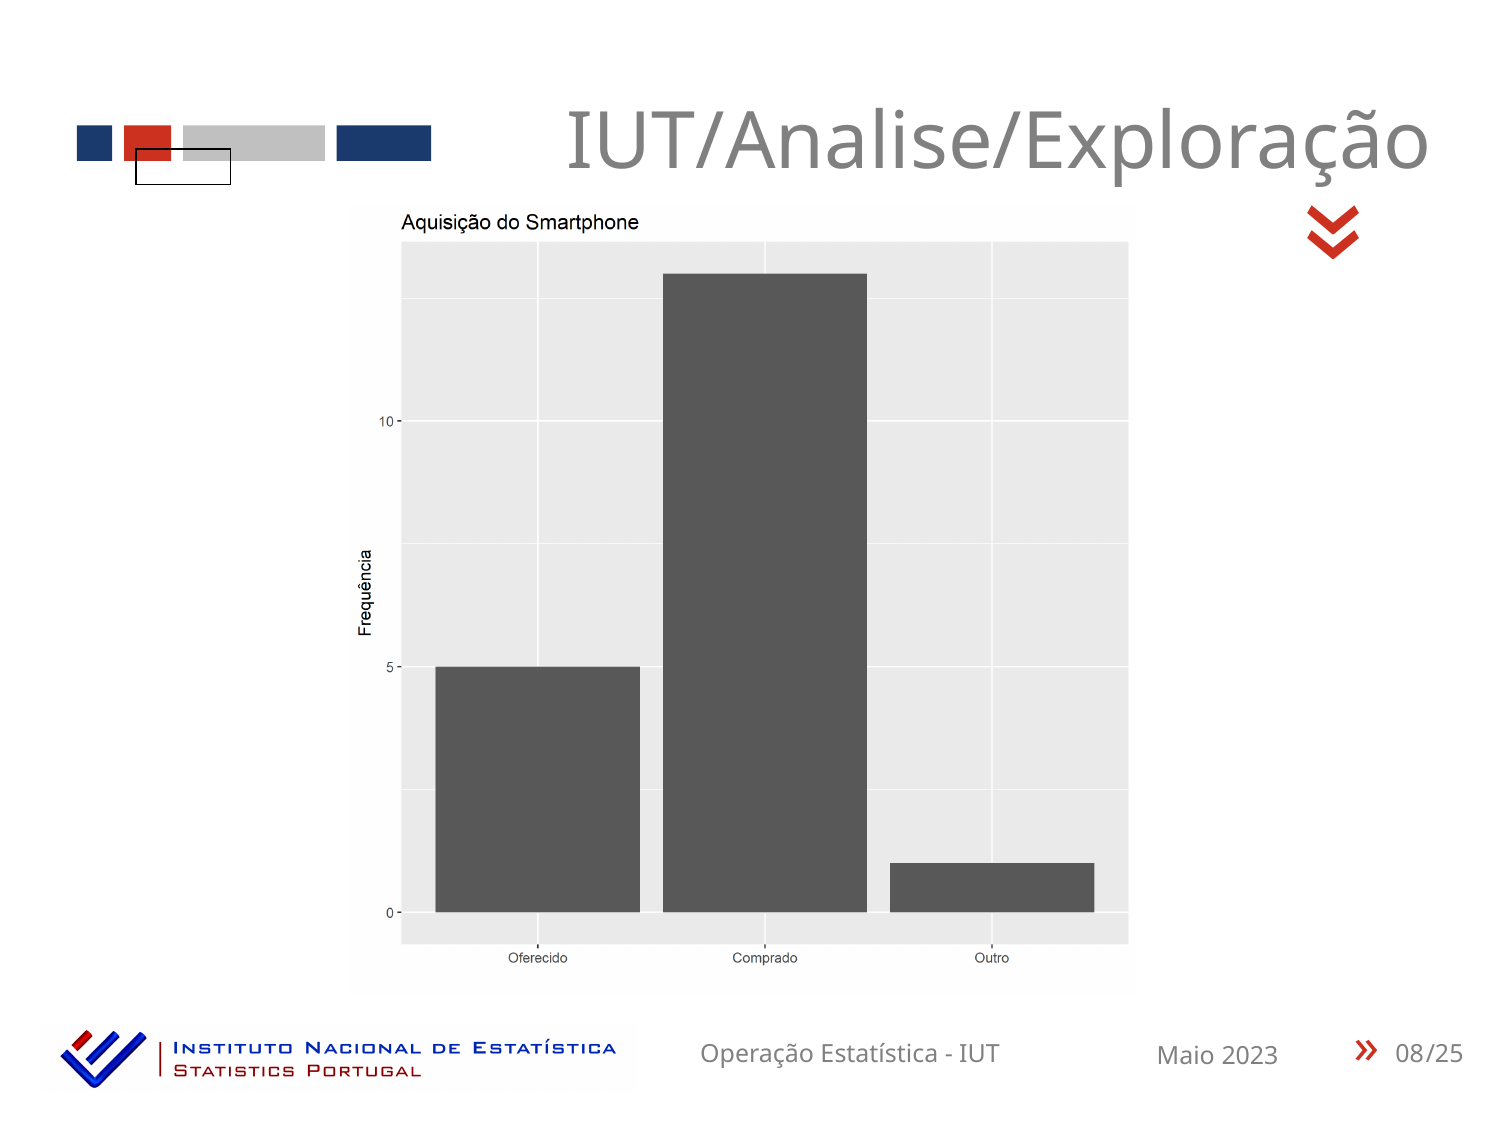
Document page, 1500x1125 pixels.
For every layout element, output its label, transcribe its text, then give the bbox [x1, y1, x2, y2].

text_box IUT/Analise/Exploração [454, 66, 1447, 207]
picture [41, 1023, 638, 1093]
text_box « [1234, 207, 1400, 280]
picture [348, 205, 1137, 994]
text_box 08 [1380, 1029, 1447, 1075]
